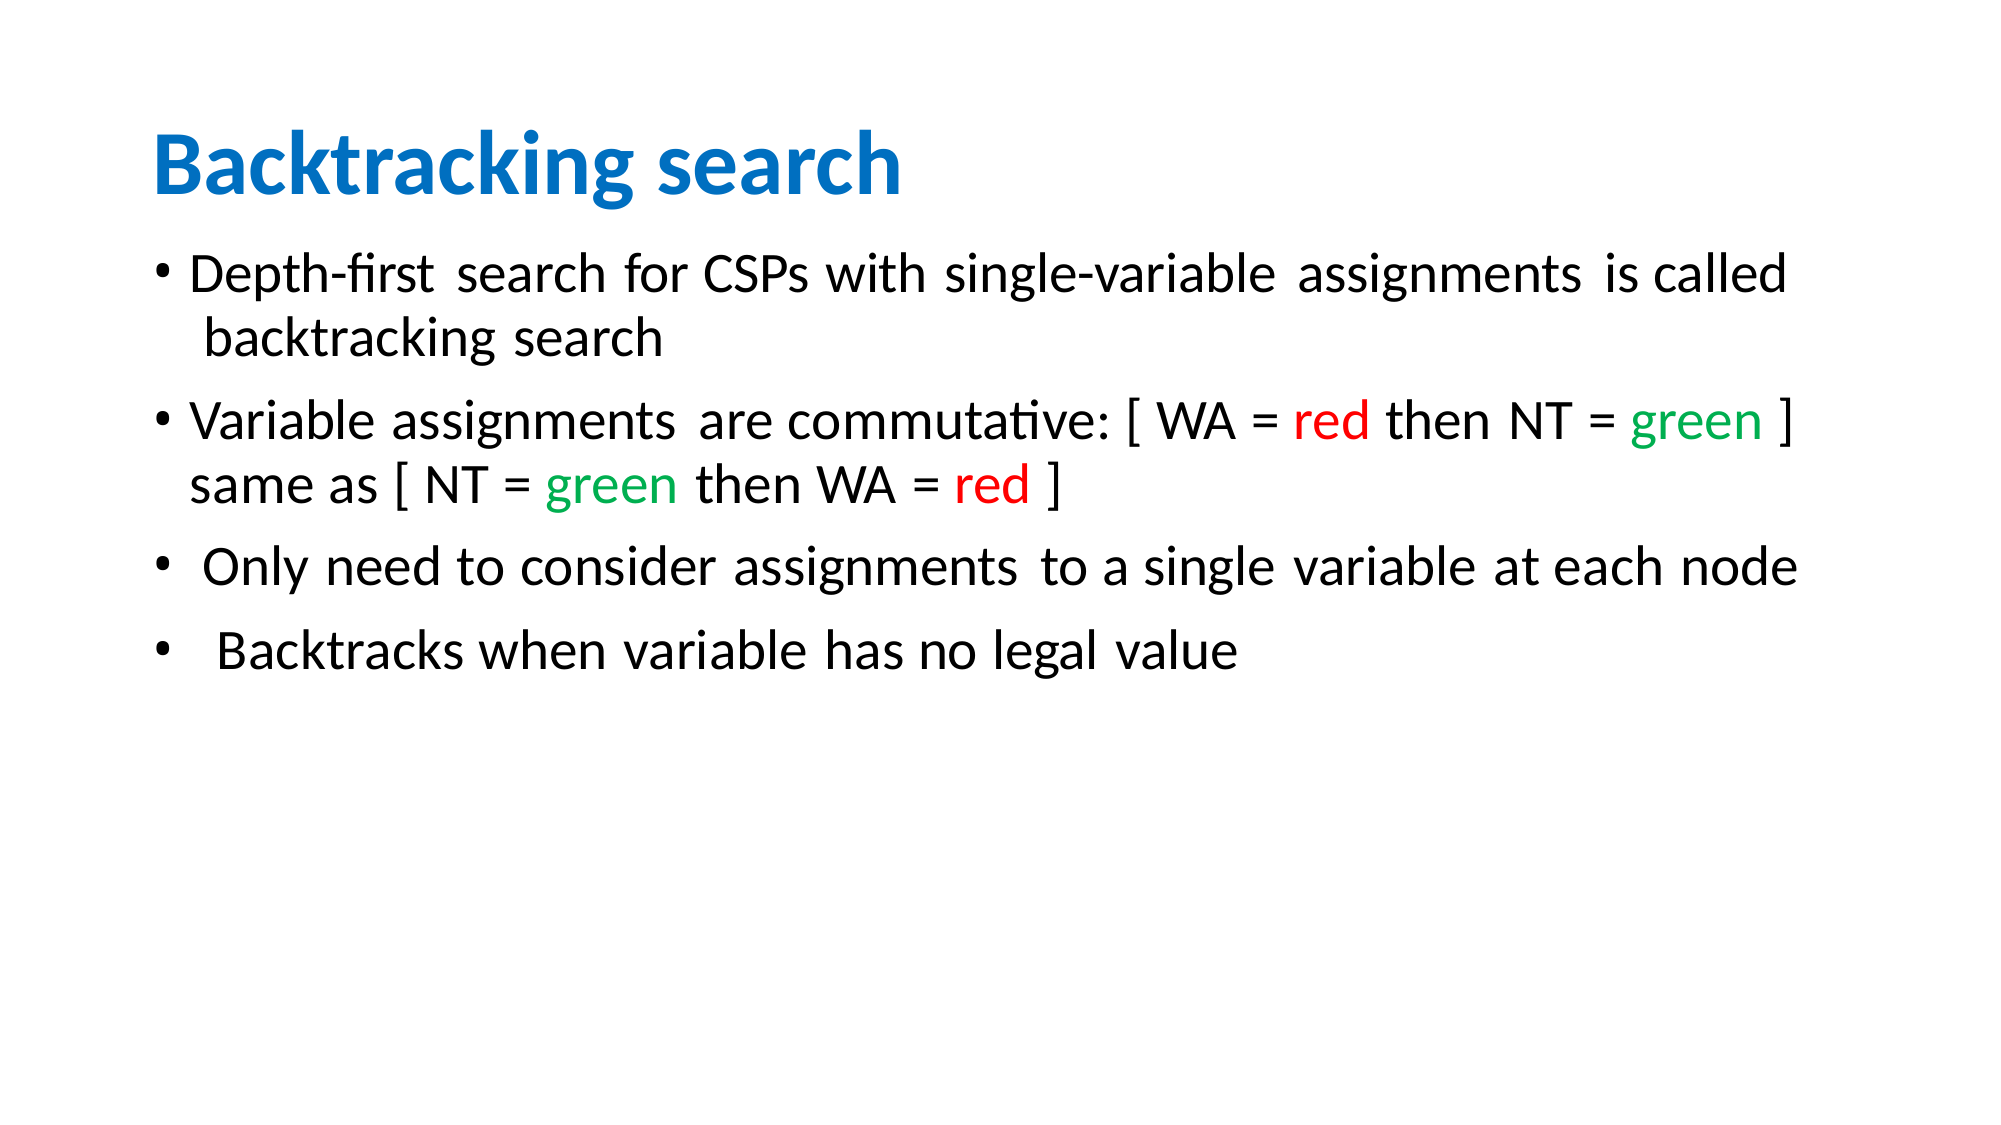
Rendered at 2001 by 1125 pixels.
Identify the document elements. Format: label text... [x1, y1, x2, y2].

text_box Depth-first search for CSPs with single-variable assignments is called backtracking search Variable assignments are commutative: [ WA = red then NT = green ] same as [ NT = green then WA = red ] Only need to consider assignments to a single variable at each node Backtracks when variable has no legal value [150, 231, 1810, 682]
title Backtracking search [150, 99, 910, 231]
